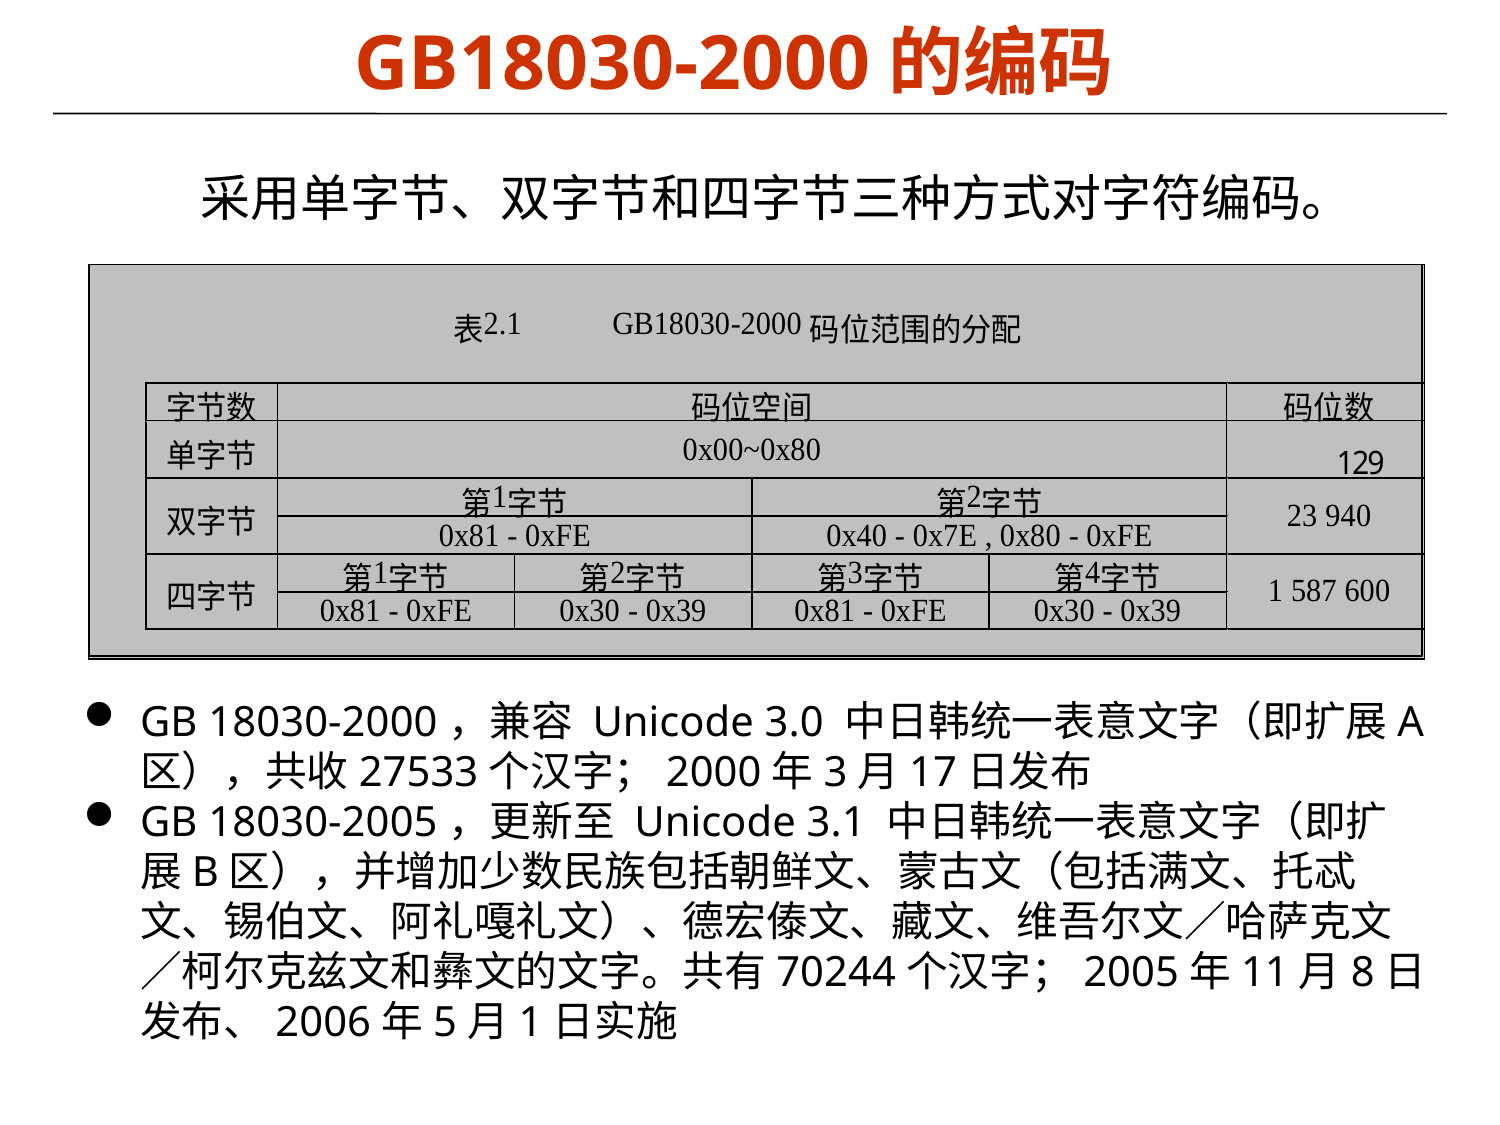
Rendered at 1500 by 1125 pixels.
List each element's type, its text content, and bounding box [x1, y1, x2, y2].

text_box 采用单字节、双字节和四字节三种方式对字符编码。 [80, 171, 1472, 234]
title GB18030-2000的编码 [64, 23, 1403, 97]
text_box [88, 264, 1425, 660]
text_box GB 18030-2000，兼容 Unicode 3.0 中日韩统一表意文字（即扩展A区），共收27533个汉字；2000年3月17日发布 GB 18030-2005，更新至 Unicode 3.1 中日韩统一表意文字（即扩展B区），并增加少数民族包括朝鲜文、蒙古文（包括满文、托忒文、锡伯文、阿礼嘎礼文）、德宏傣文、藏文、维吾尔文／哈萨克文／柯尔克兹文和彝文的文字。共有70244个汉字；2005年11月8日发布、2006年5月1日实施 [69, 686, 1444, 1052]
